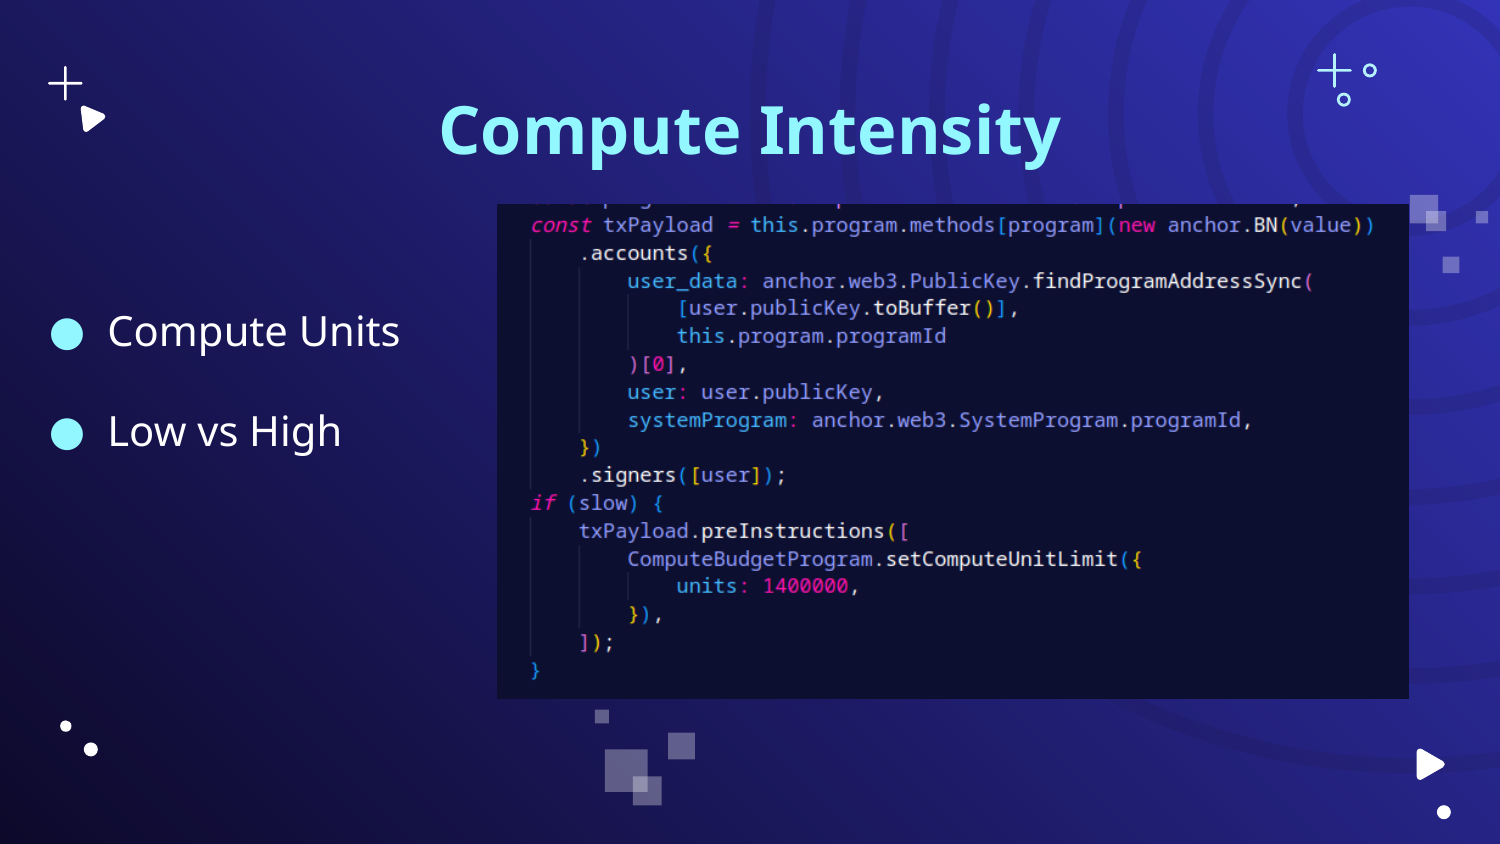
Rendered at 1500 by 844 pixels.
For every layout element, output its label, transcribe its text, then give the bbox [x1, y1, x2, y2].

list Compute Units Low vs High [17, 204, 540, 774]
picture [497, 204, 1409, 699]
title Compute Intensity [118, 88, 1382, 167]
